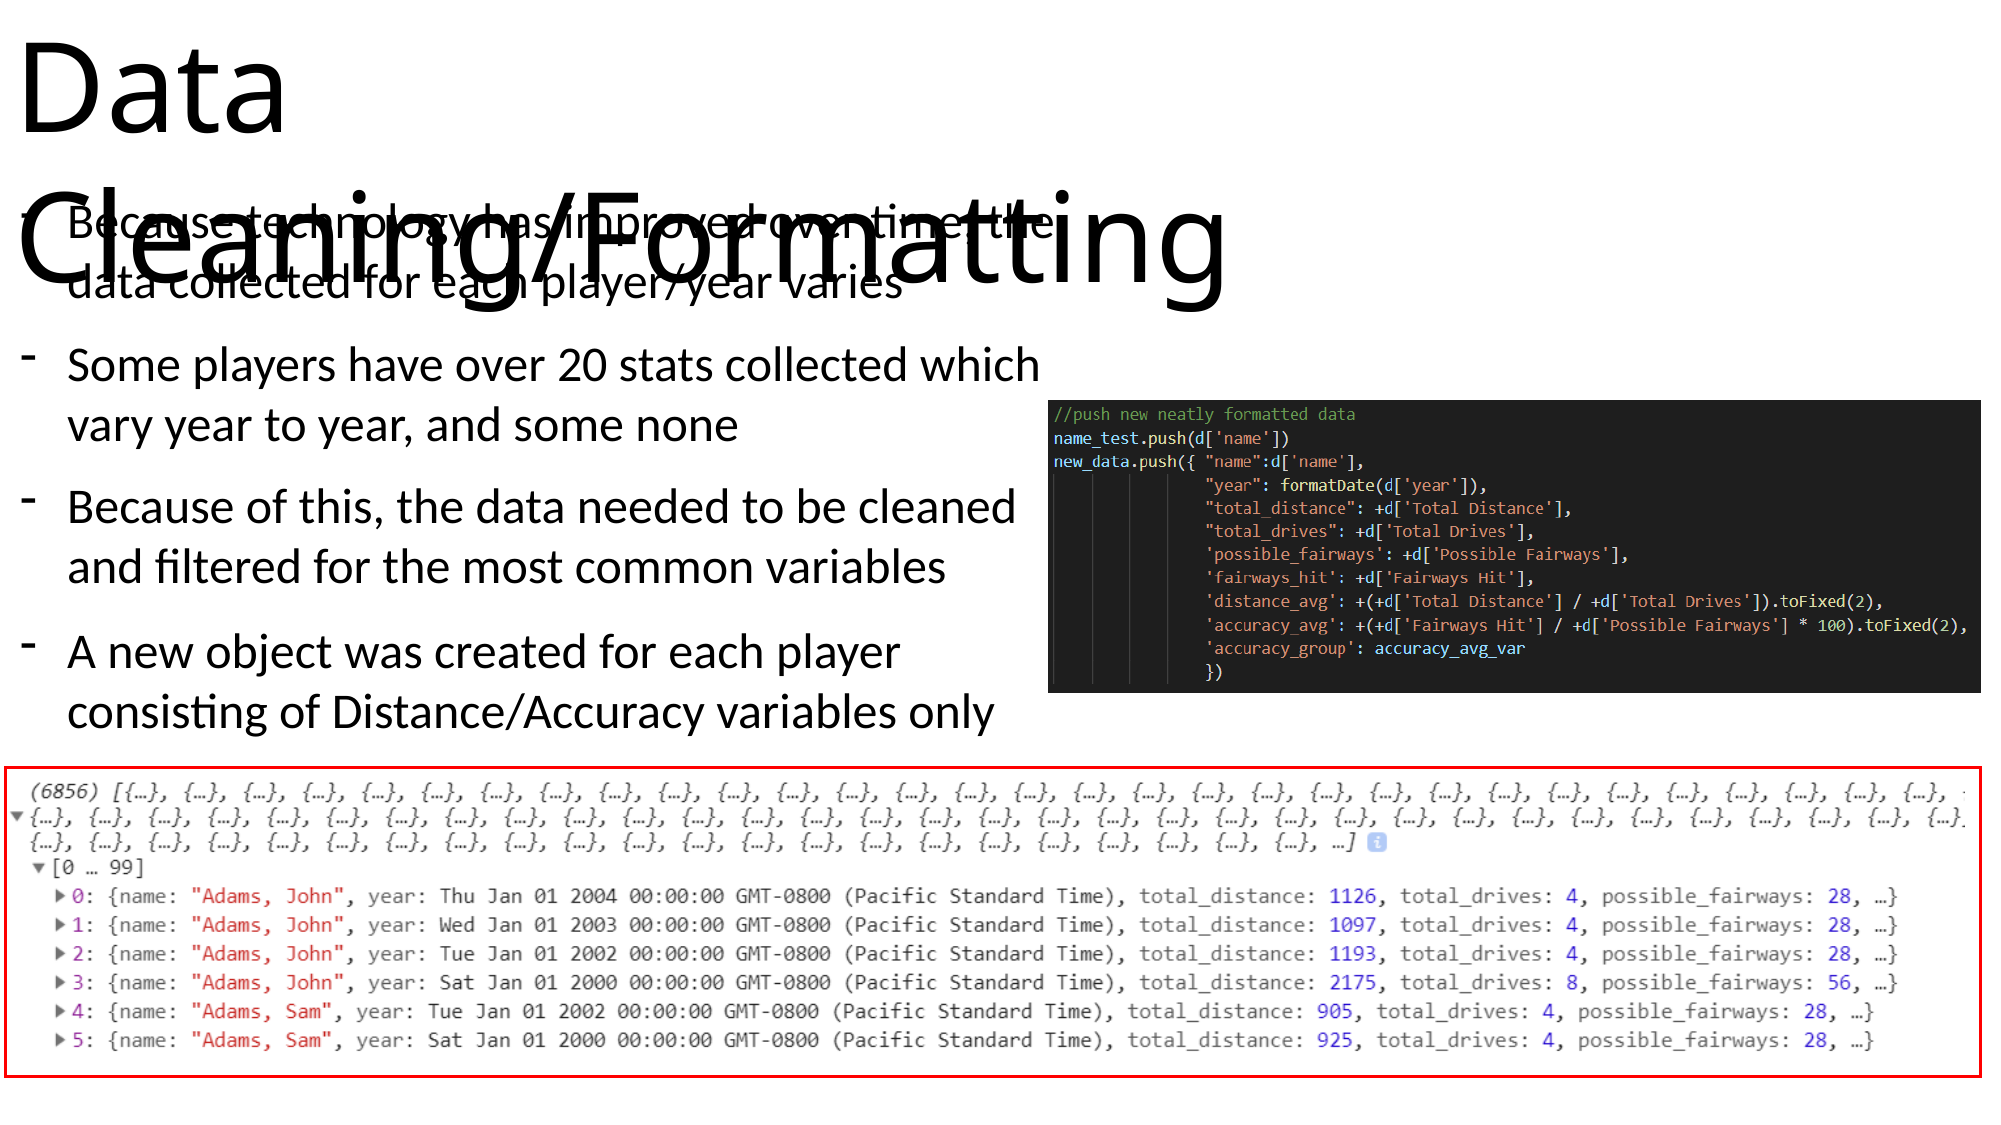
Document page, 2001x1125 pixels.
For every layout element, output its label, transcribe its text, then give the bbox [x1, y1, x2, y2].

text_box [4, 766, 1982, 1077]
picture [1048, 400, 1981, 693]
picture [5, 767, 1965, 1055]
text_box Because technology has improved over time, the data collected for each player/year varies Some players have over 20 stats collected which vary year to year, and some none Because of this, the data needed to be cleaned and filtered for the most common variables A new object was created for each player consisting of Distance/Accuracy variables only [5, 181, 1116, 746]
text_box Data Cleaning/Formatting [0, 0, 1519, 315]
